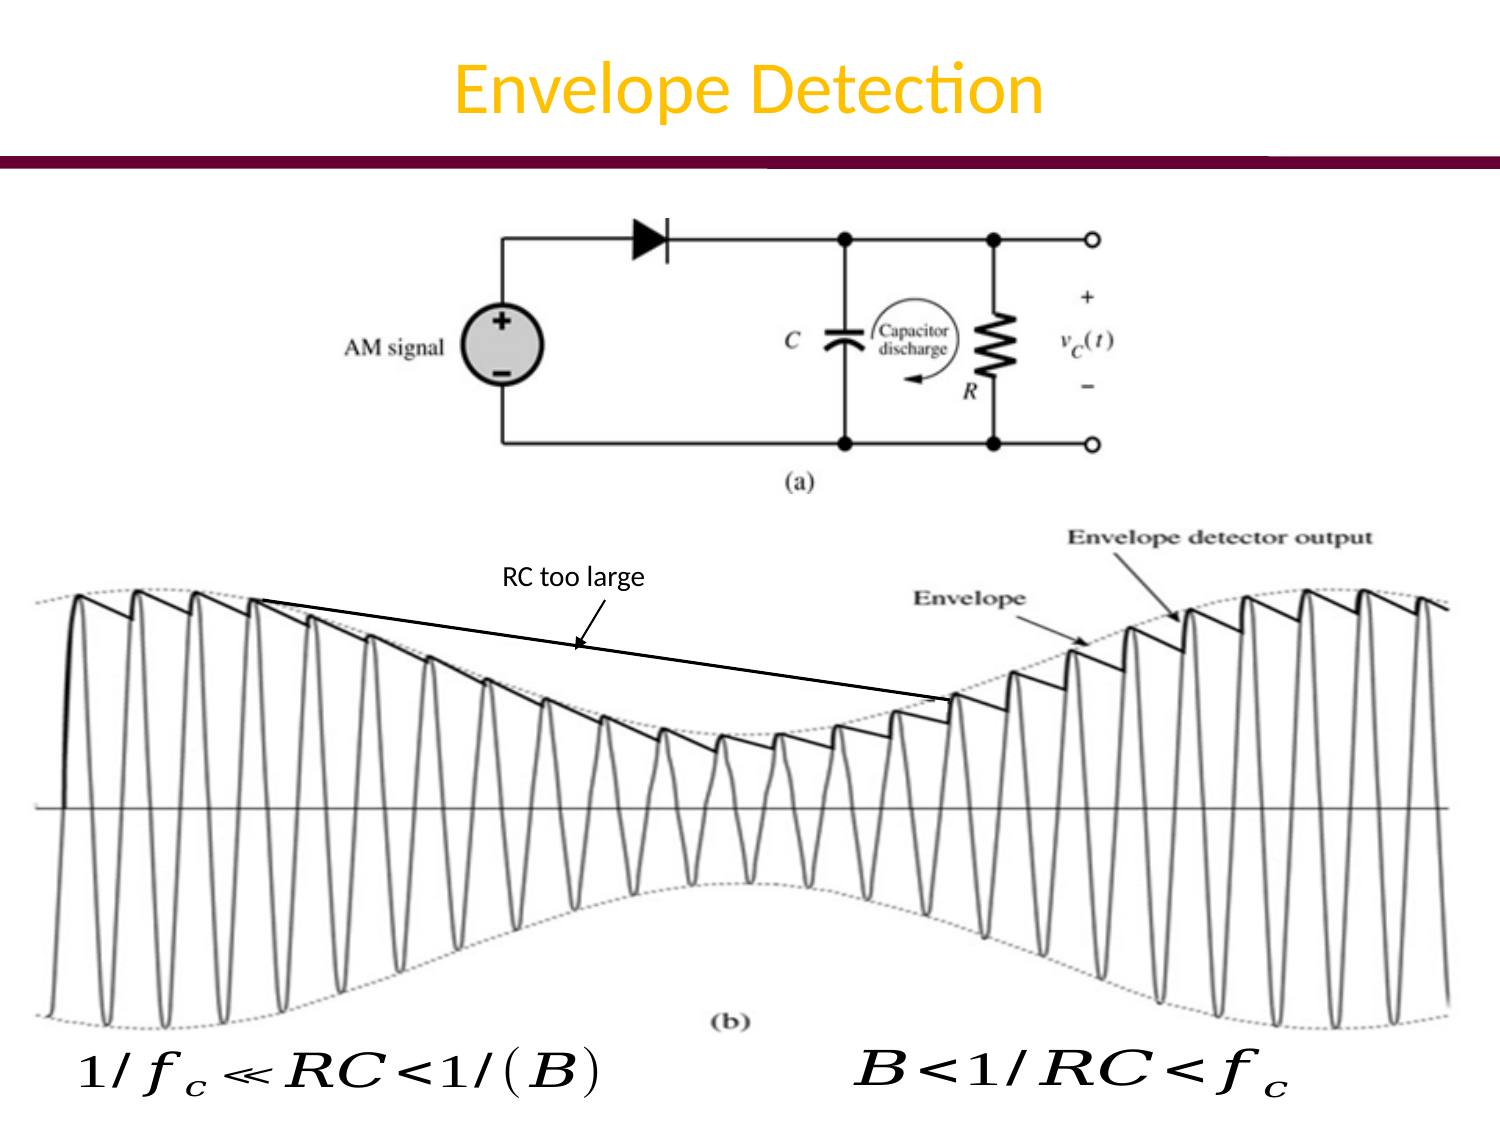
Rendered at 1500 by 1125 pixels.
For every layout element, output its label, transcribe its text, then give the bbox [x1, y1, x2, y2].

picture [27, 523, 1473, 1038]
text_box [574, 599, 606, 651]
title Envelope Detection [37, 24, 1463, 143]
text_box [262, 599, 951, 701]
picture [339, 218, 1119, 494]
